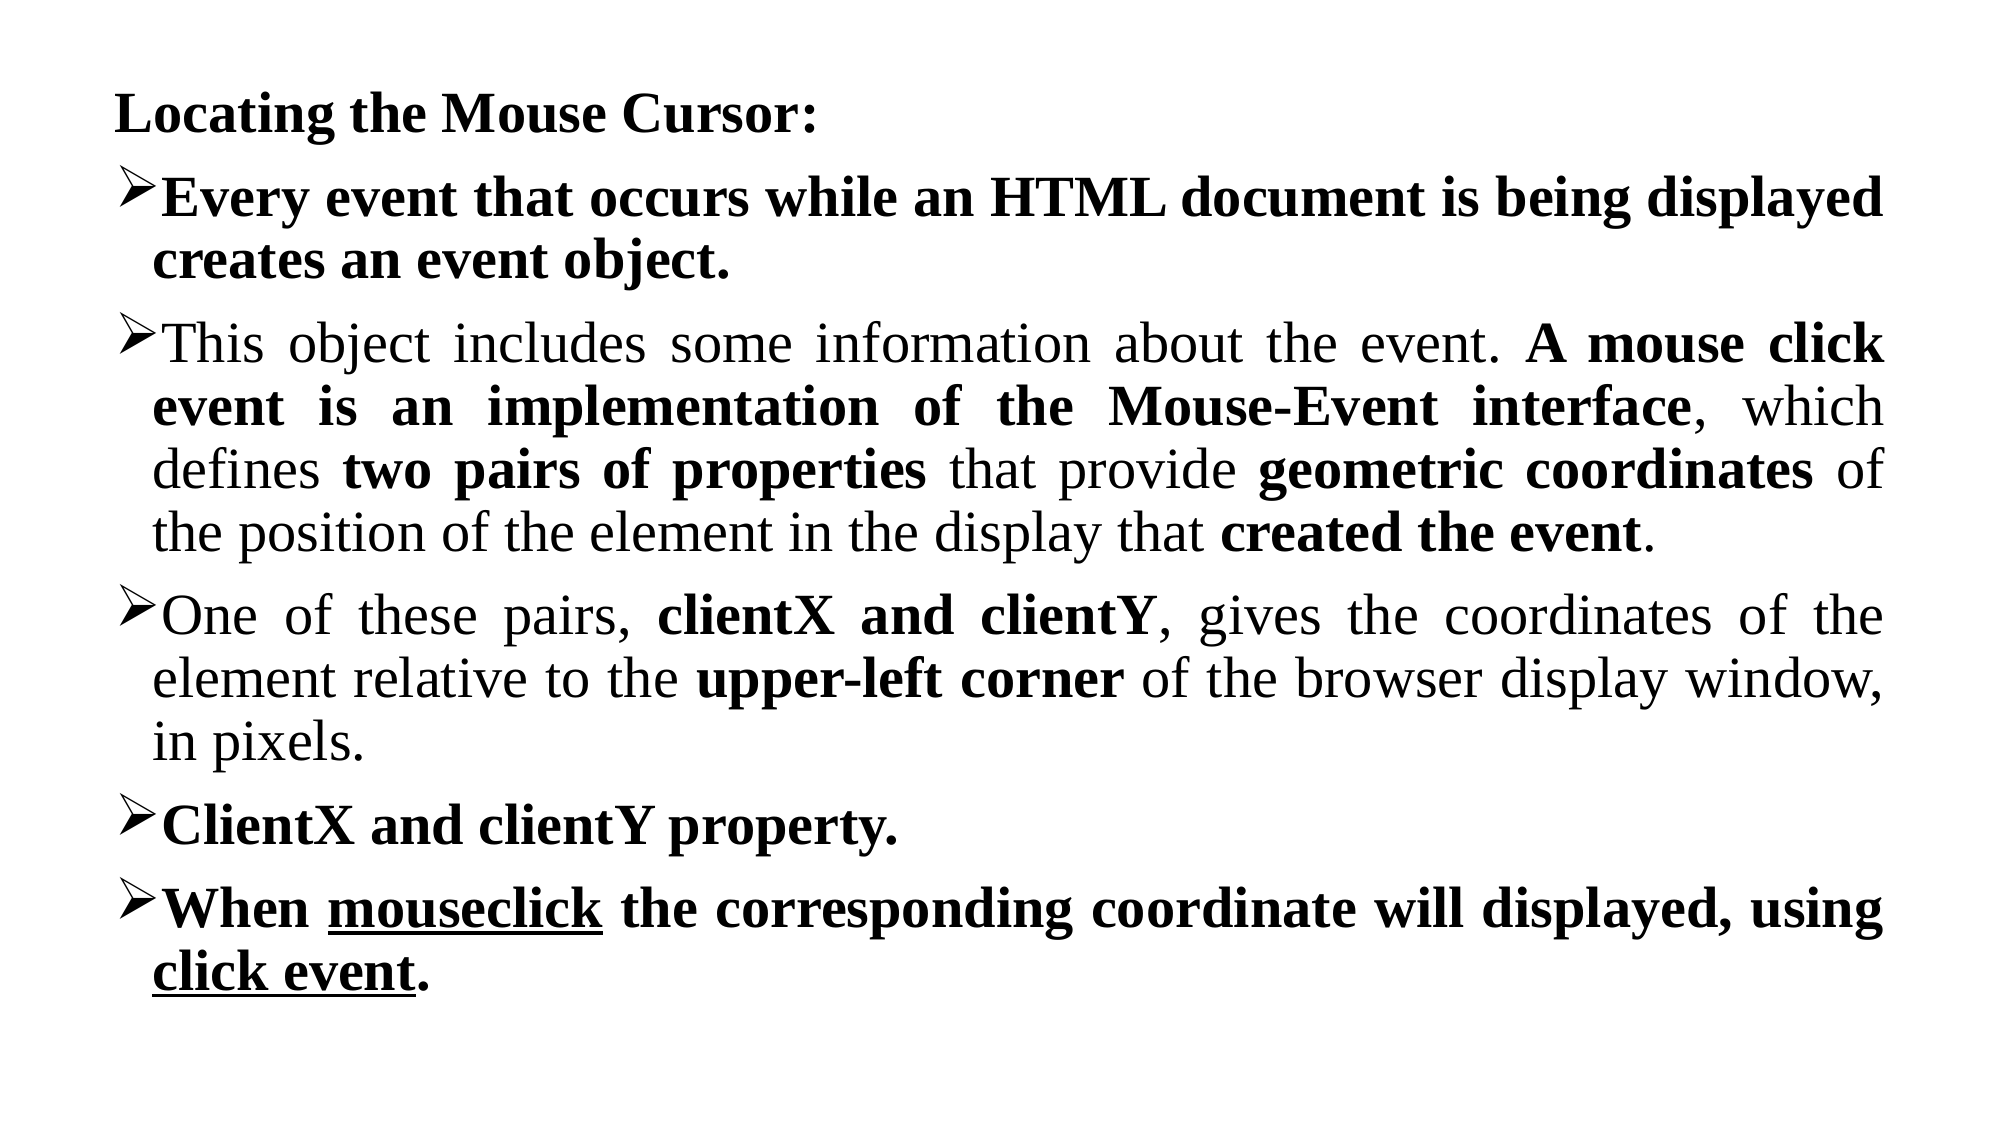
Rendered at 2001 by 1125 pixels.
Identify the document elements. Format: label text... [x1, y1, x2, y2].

list Locating the Mouse Cursor: Every event that occurs while an HTML document is being displayed creates an event object. This object includes some information about the event. A mouse click event is an implementation of the Mouse-Event interface, which defines two pairs of properties that provide geometric coordinates of the position of the element in the display that created the event. One of these pairs, clientX and clientY, gives the coordinates of the element relative to the upper-left corner of the browser display window, in pixels. ClientX and clientY property. When mouseclick the corresponding coordinate will displayed, using click event. [99, 74, 1900, 1125]
